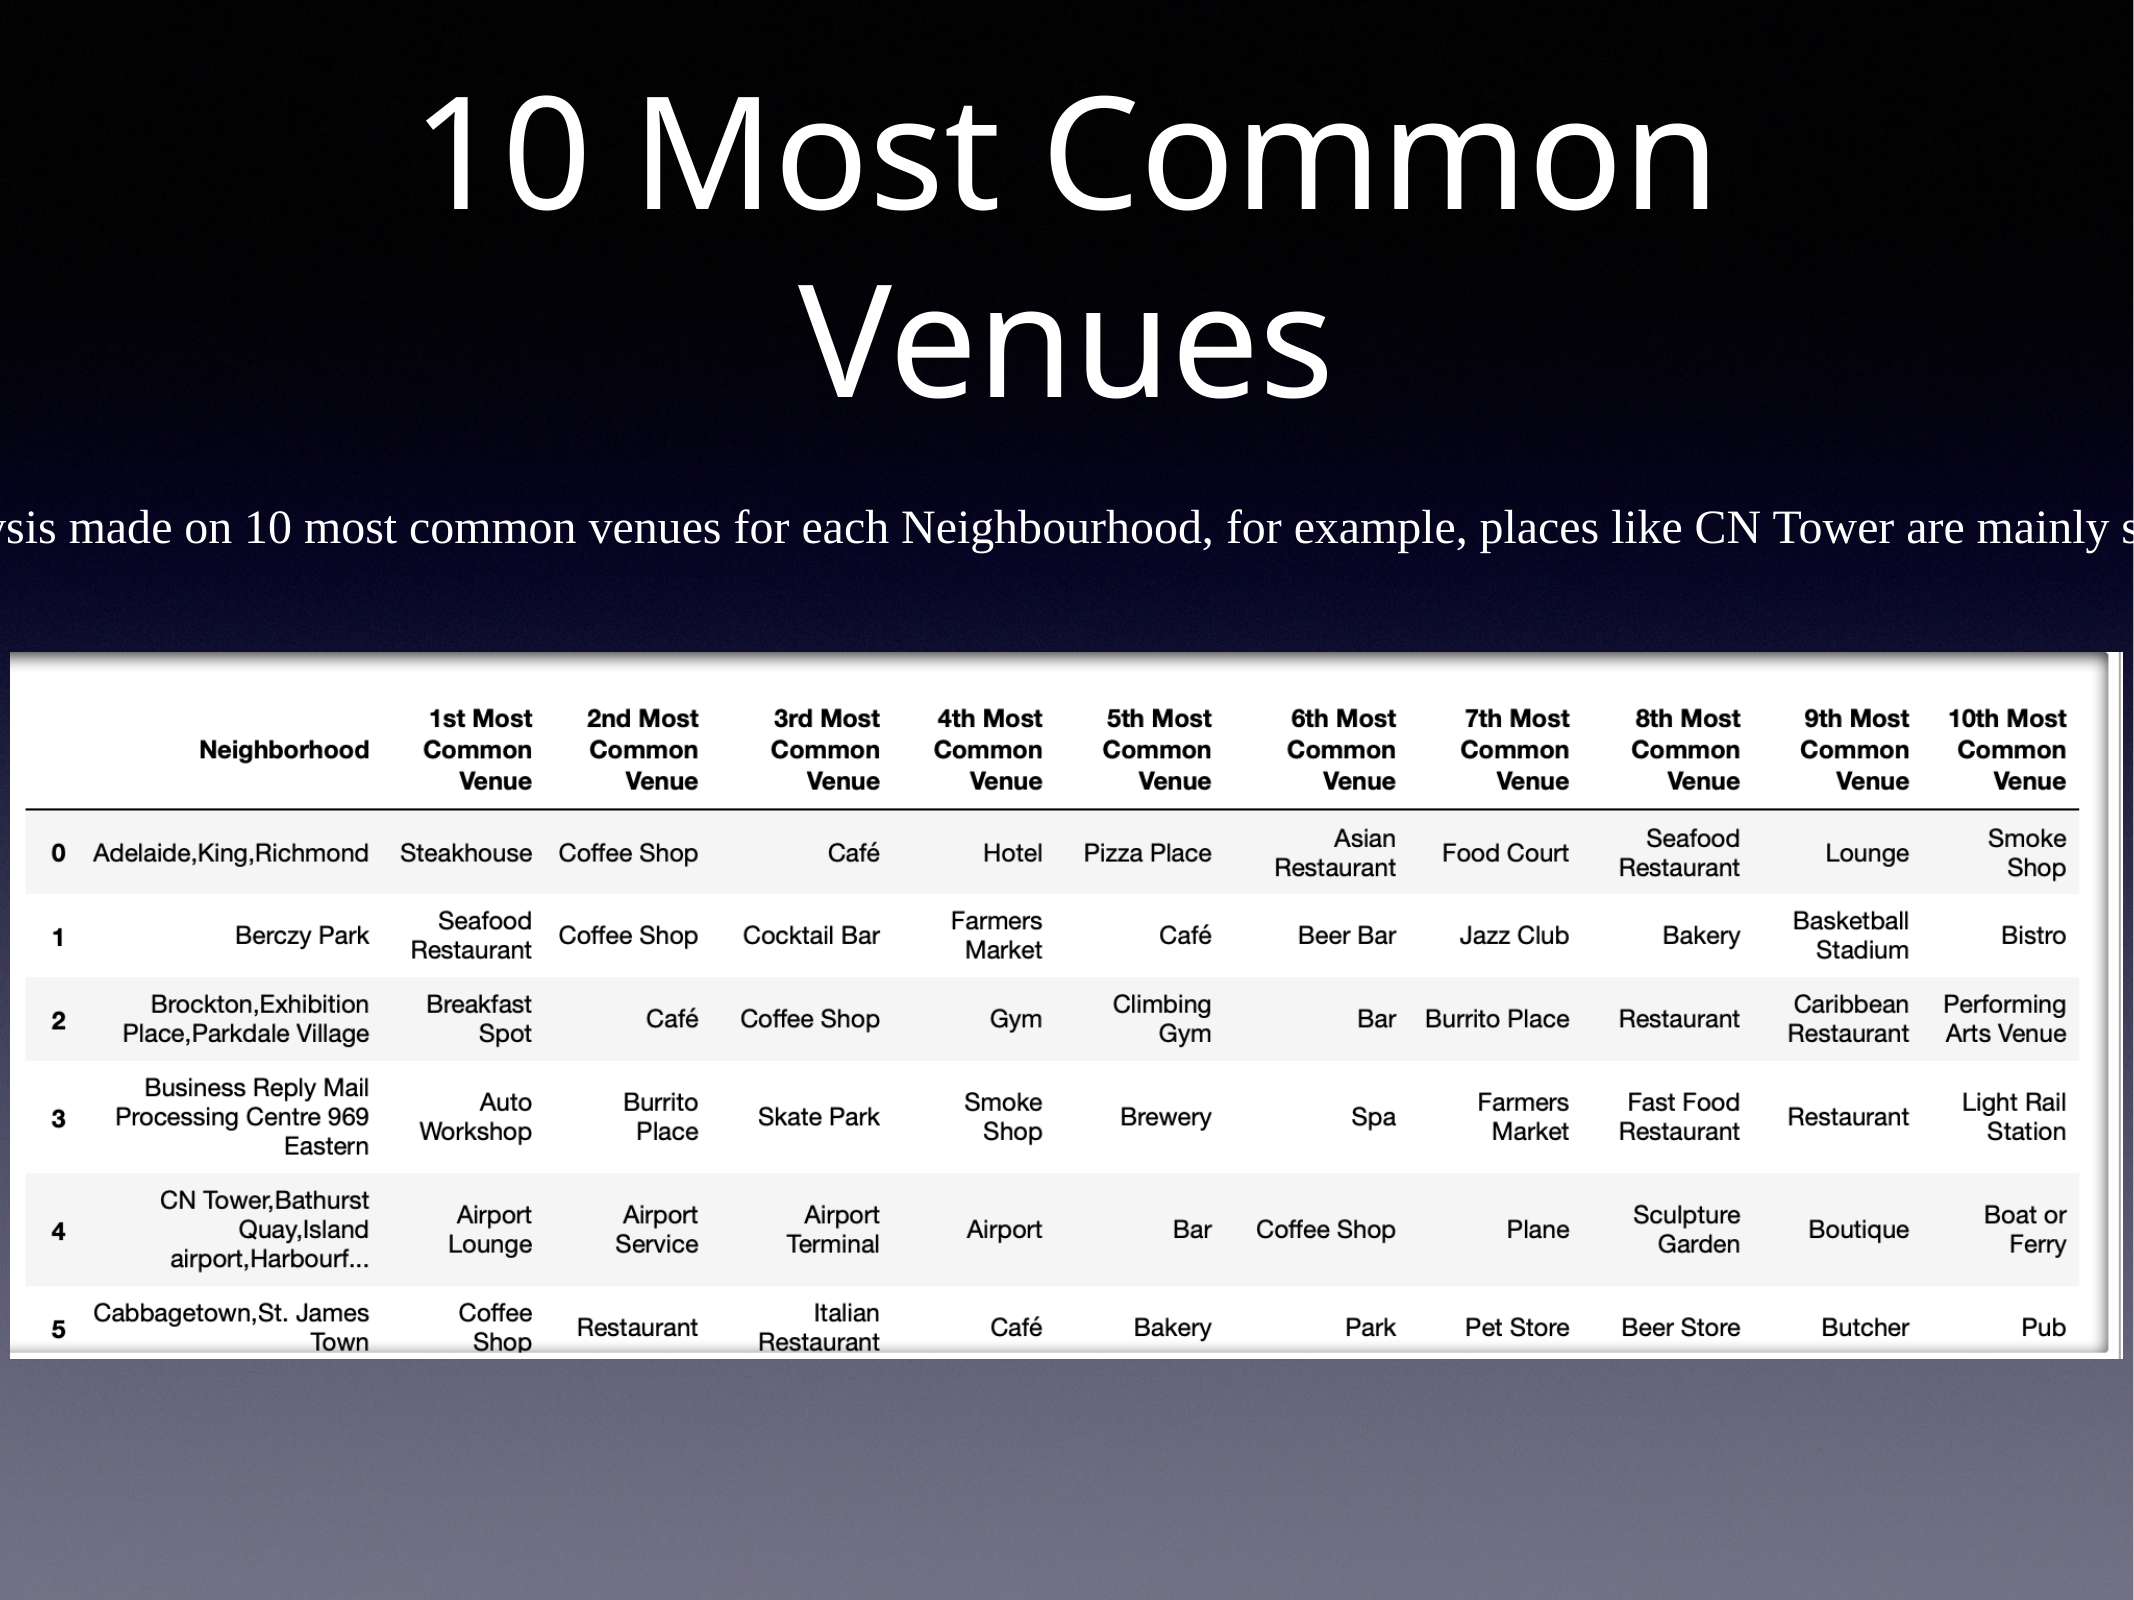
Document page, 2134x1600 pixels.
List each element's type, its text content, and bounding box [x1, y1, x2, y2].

title 10 Most Common Venues [155, 66, 1978, 416]
text_box Then analysis made on 10 most common venues for each Neighbourhood, for example, places like CN Tower are mainly served for Airport services. [0, 487, 2134, 619]
picture [0, 619, 2134, 1600]
picture [0, 0, 2134, 487]
